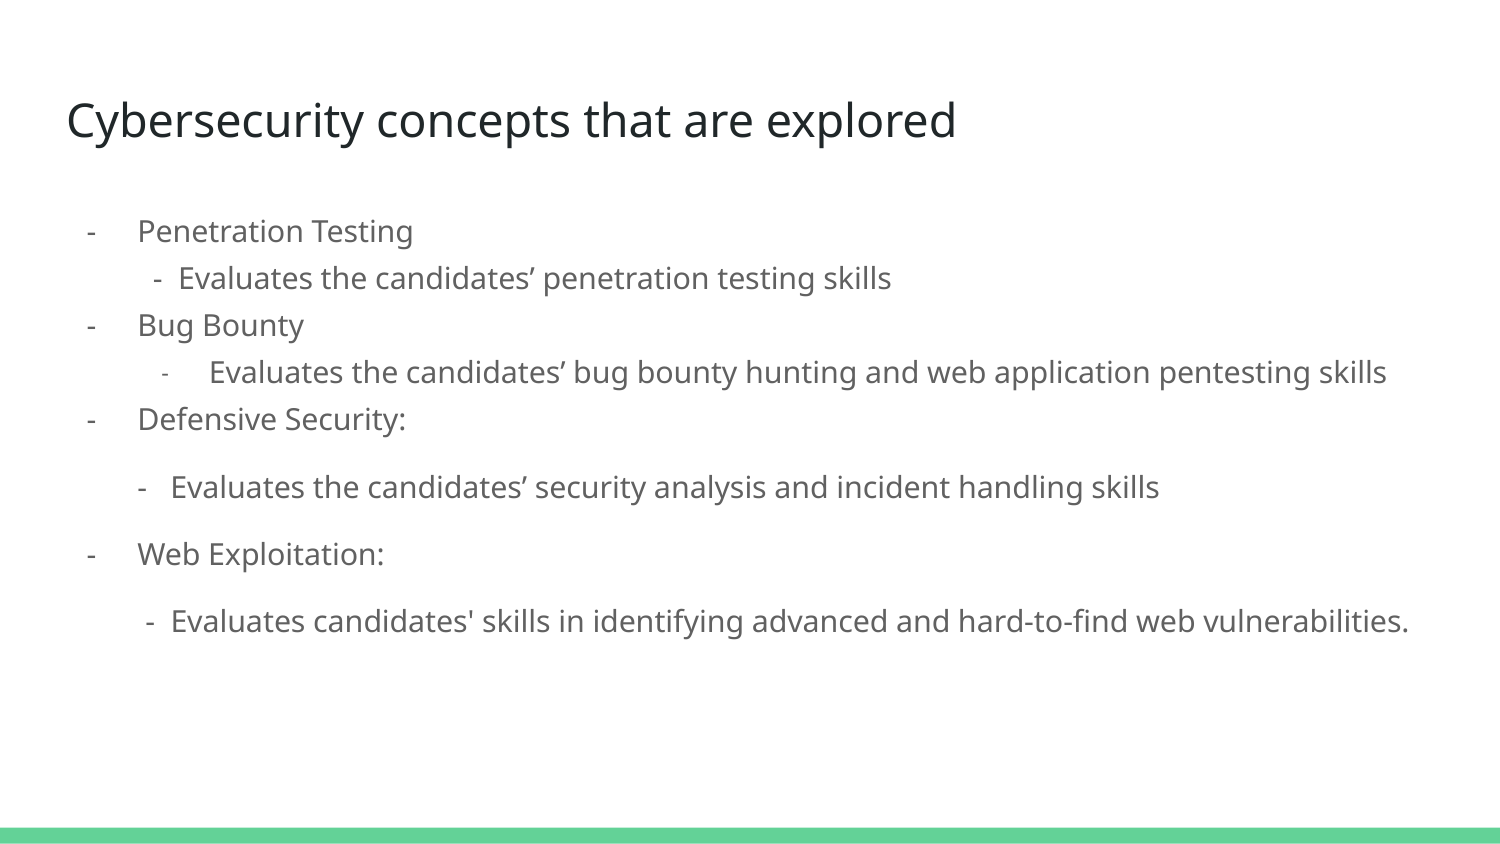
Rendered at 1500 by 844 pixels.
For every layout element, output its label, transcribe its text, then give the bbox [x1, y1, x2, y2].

title Cybersecurity concepts that are explored [51, 72, 1449, 167]
list Penetration Testing - Evaluates the candidates’ penetration testing skills Bug Bounty Evaluates the candidates’ bug bounty hunting and web application pentesting skills Defensive Security: - Evaluates the candidates’ security analysis and incident handling skills Web Exploitation: - Evaluates candidates' skills in identifying advanced and hard-to-find web vulnerabilities. [51, 189, 1449, 750]
